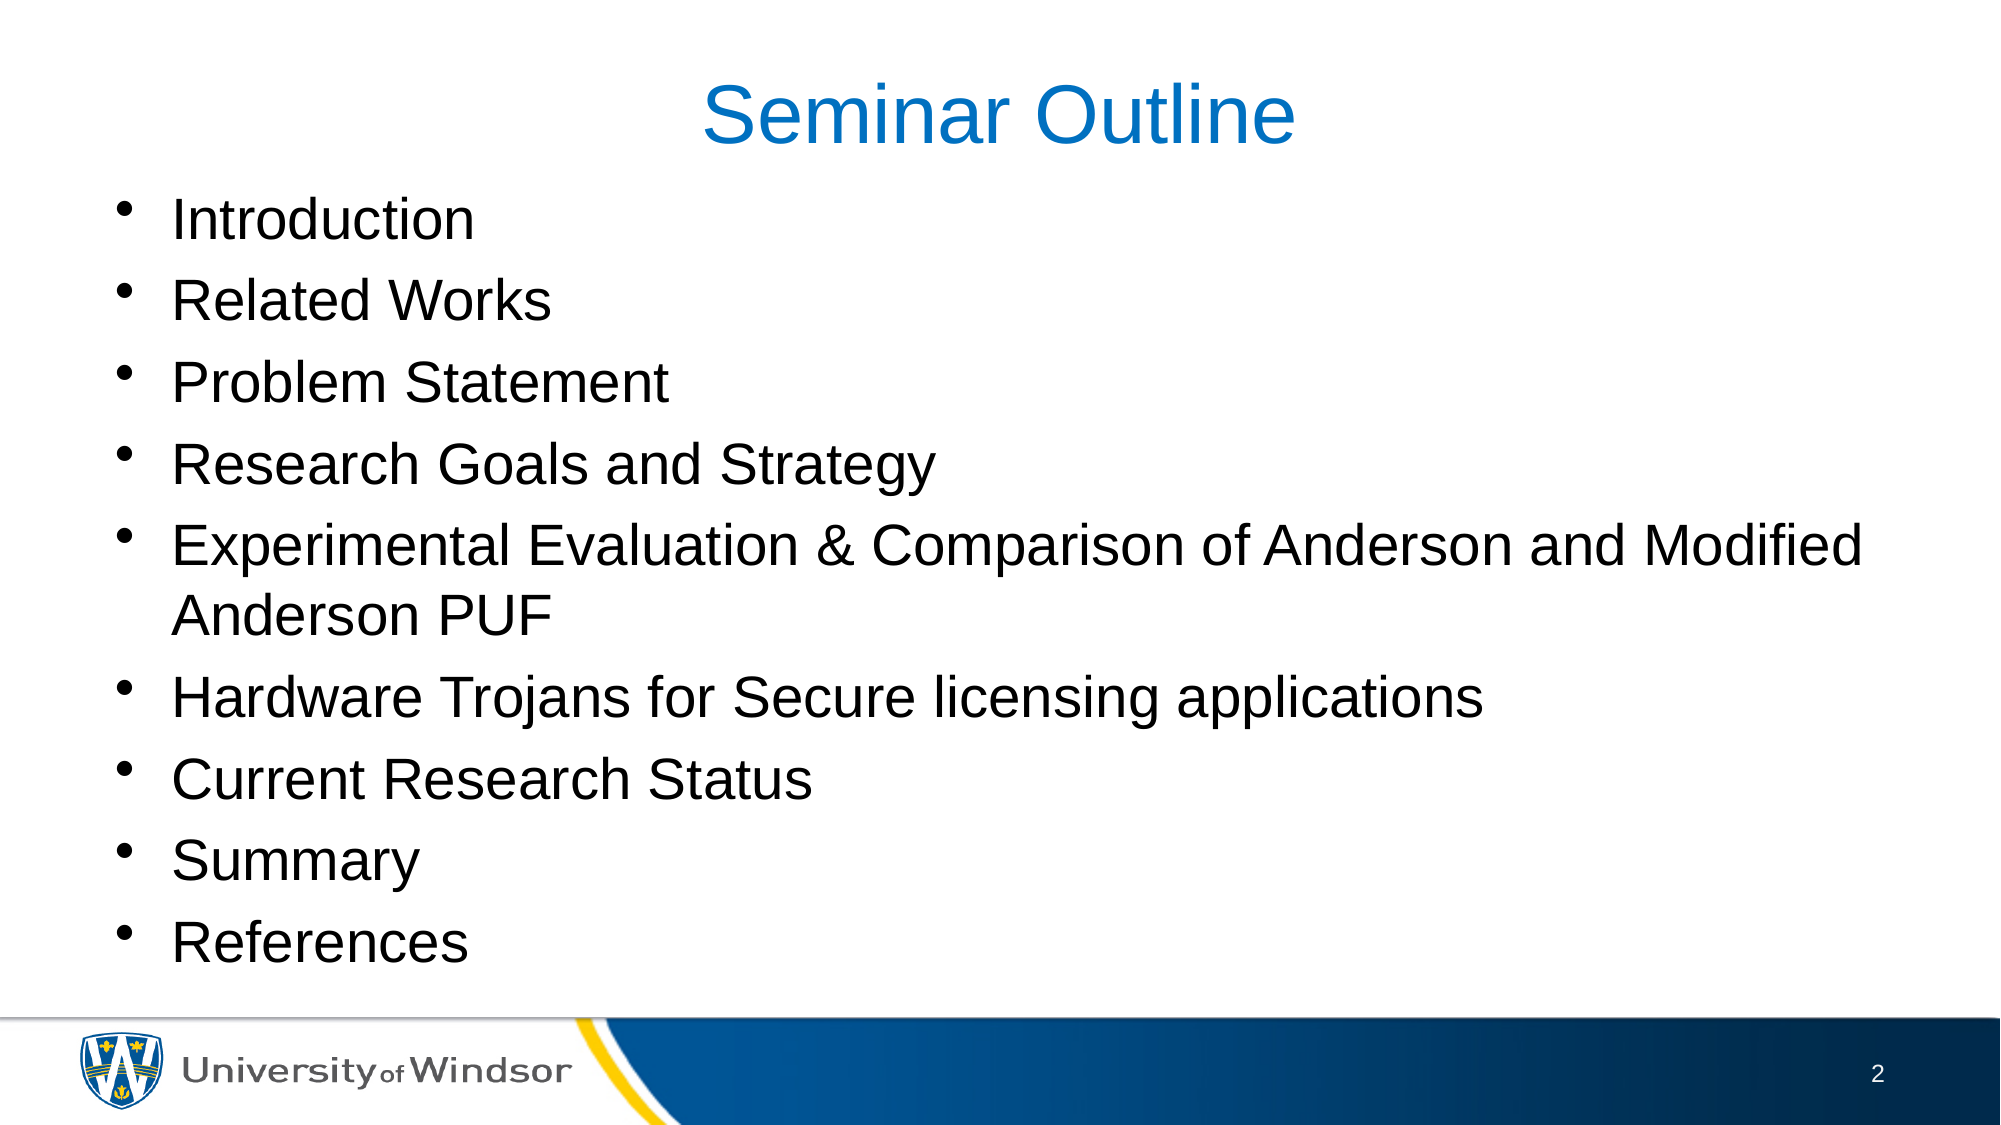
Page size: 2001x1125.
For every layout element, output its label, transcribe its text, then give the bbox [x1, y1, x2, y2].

title Seminar Outline [99, 16, 1900, 173]
list Introduction Related Works Problem Statement Research Goals and Strategy Experimental Evaluation & Comparison of Anderson and Modified Anderson PUF Hardware Trojans for Secure licensing applications Current Research Status Summary References [99, 173, 1900, 916]
picture [0, 1017, 2000, 1125]
slide_number 2 [1433, 1042, 1900, 1103]
